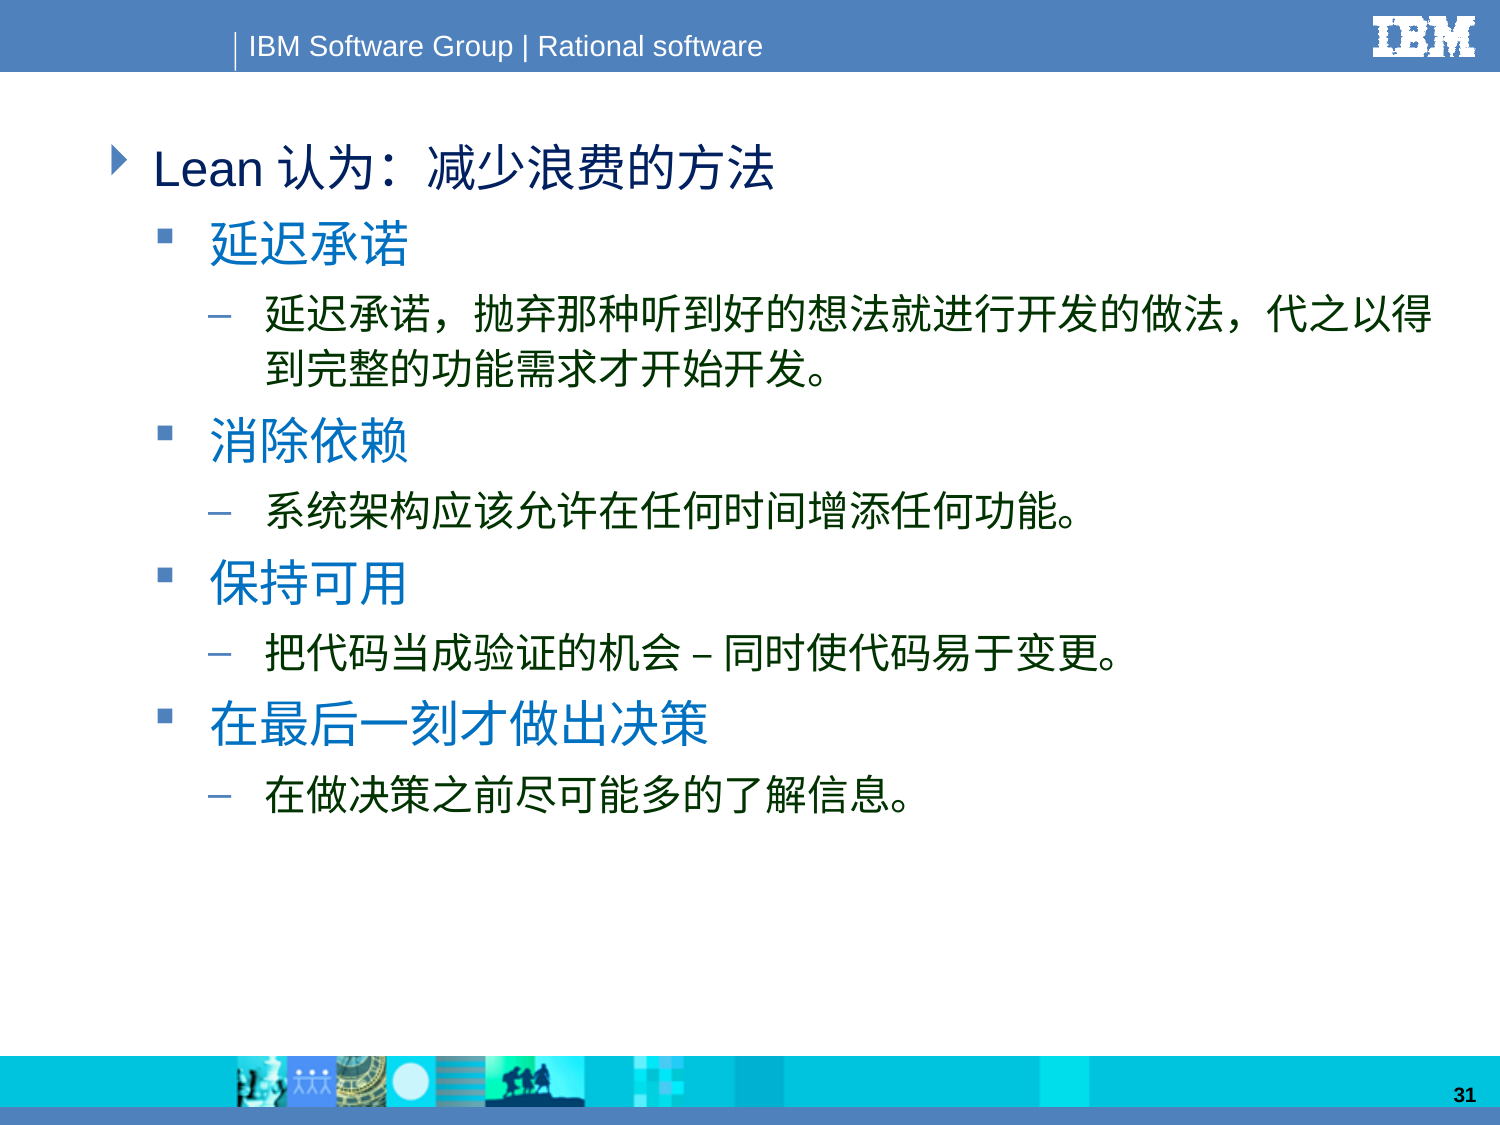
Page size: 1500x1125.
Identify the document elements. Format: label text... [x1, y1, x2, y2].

picture [0, 1056, 1500, 1107]
slide_number 31 [1366, 1081, 1477, 1107]
list Lean认为：减少浪费的方法 延迟承诺 延迟承诺，抛弃那种听到好的想法就进行开发的做法，代之以得到完整的功能需求才开始开发。 消除依赖 系统架构应该允许在任何时间增添任何功能。 保持可用 把代码当成验证的机会 – 同时使代码易于变更。 在最后一刻才做出决策 在做决策之前尽可能多的了解信息。 [25, 122, 1477, 1048]
